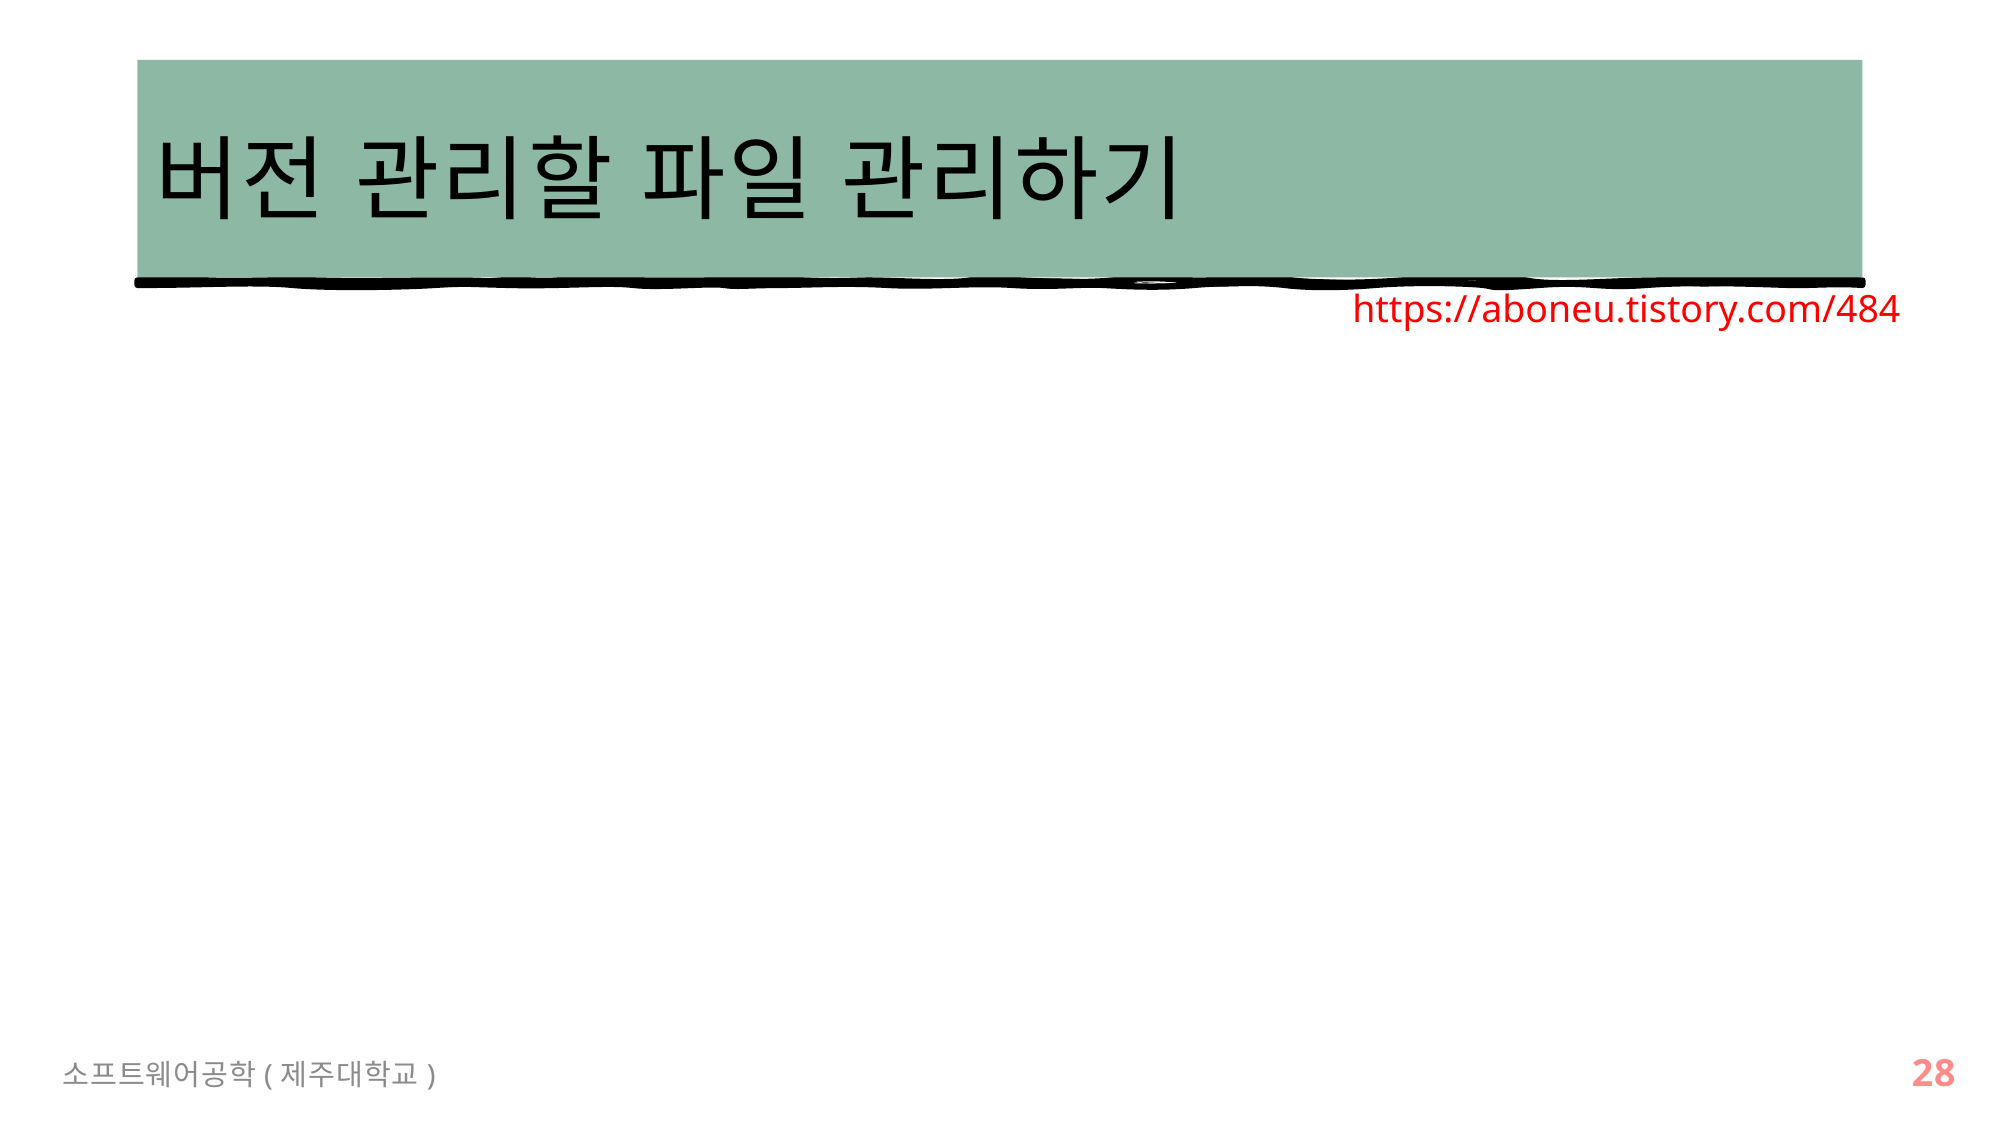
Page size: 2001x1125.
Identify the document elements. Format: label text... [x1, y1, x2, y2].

text_box https://aboneu.tistory.com/484 [1337, 277, 1965, 337]
slide_number 28 [1523, 1042, 1974, 1103]
title 버전 관리할 파일 관리하기 [137, 59, 1863, 278]
footer 소프트웨어공학(제주대학교) [44, 1042, 1338, 1103]
